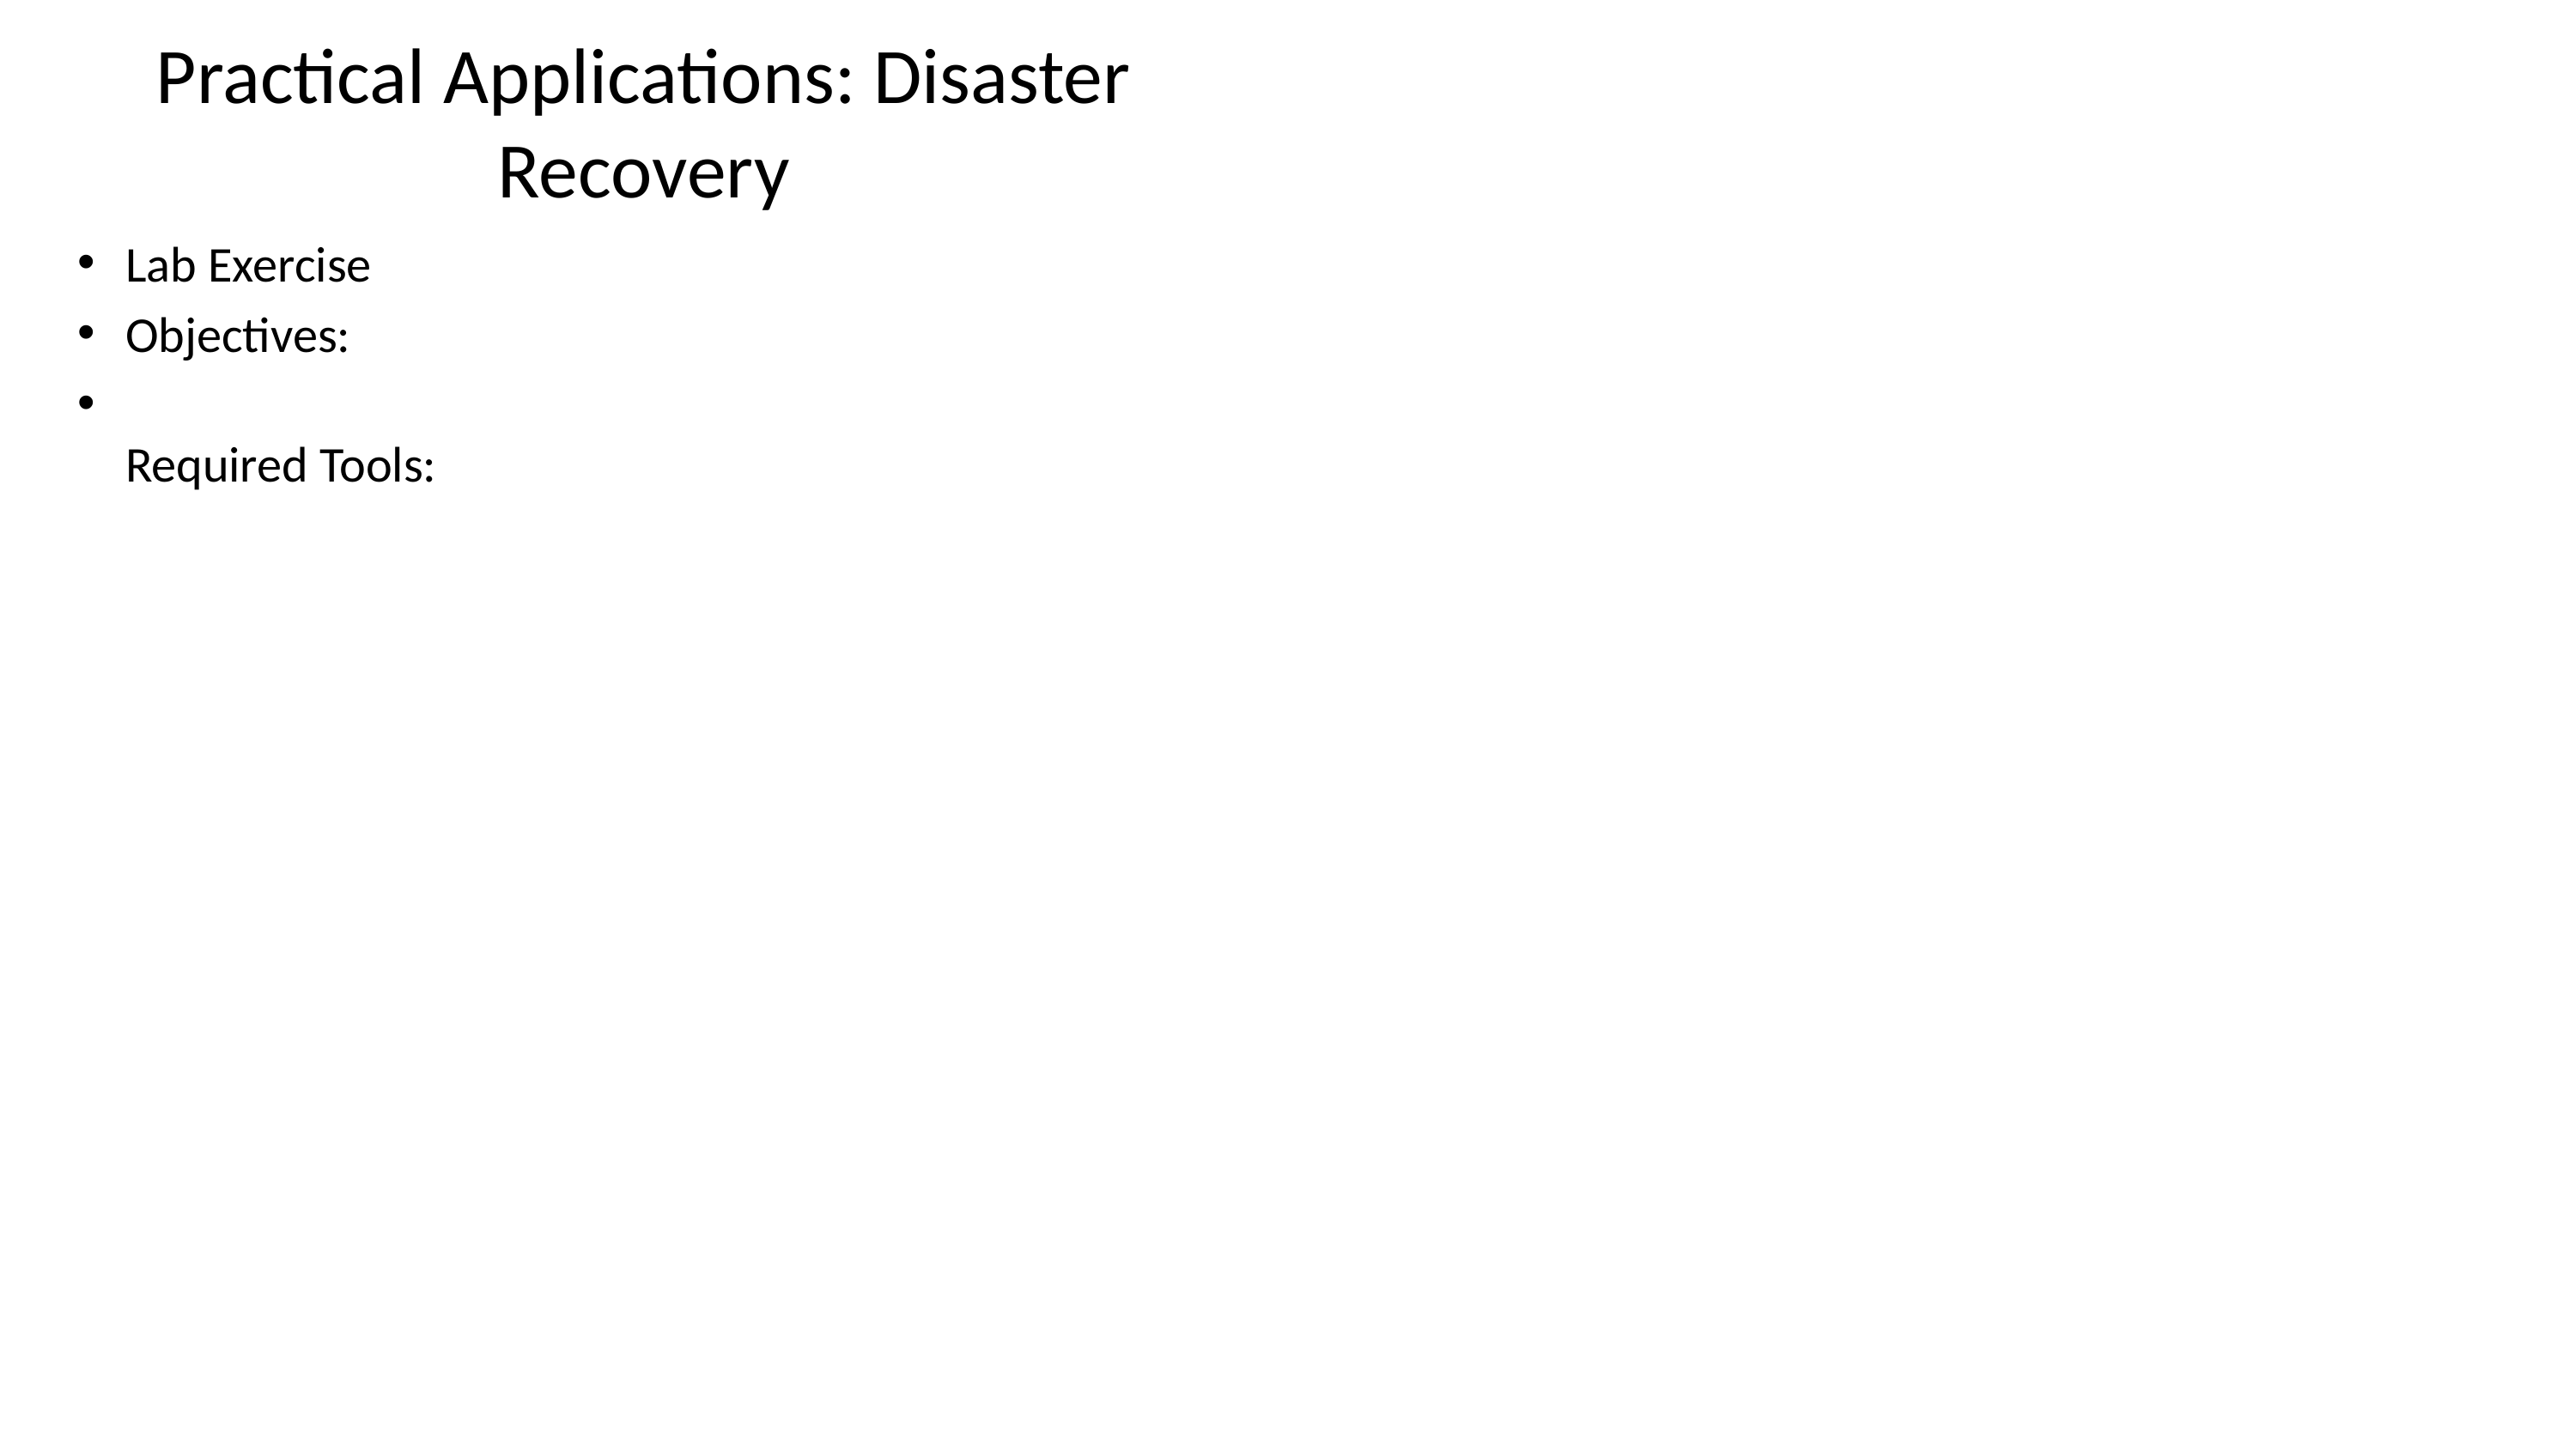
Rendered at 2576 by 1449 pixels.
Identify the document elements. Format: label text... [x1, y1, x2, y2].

list Lab Exercise Objectives: Required Tools: [64, 225, 634, 863]
title Practical Applications: Disaster Recovery [64, 39, 1224, 200]
